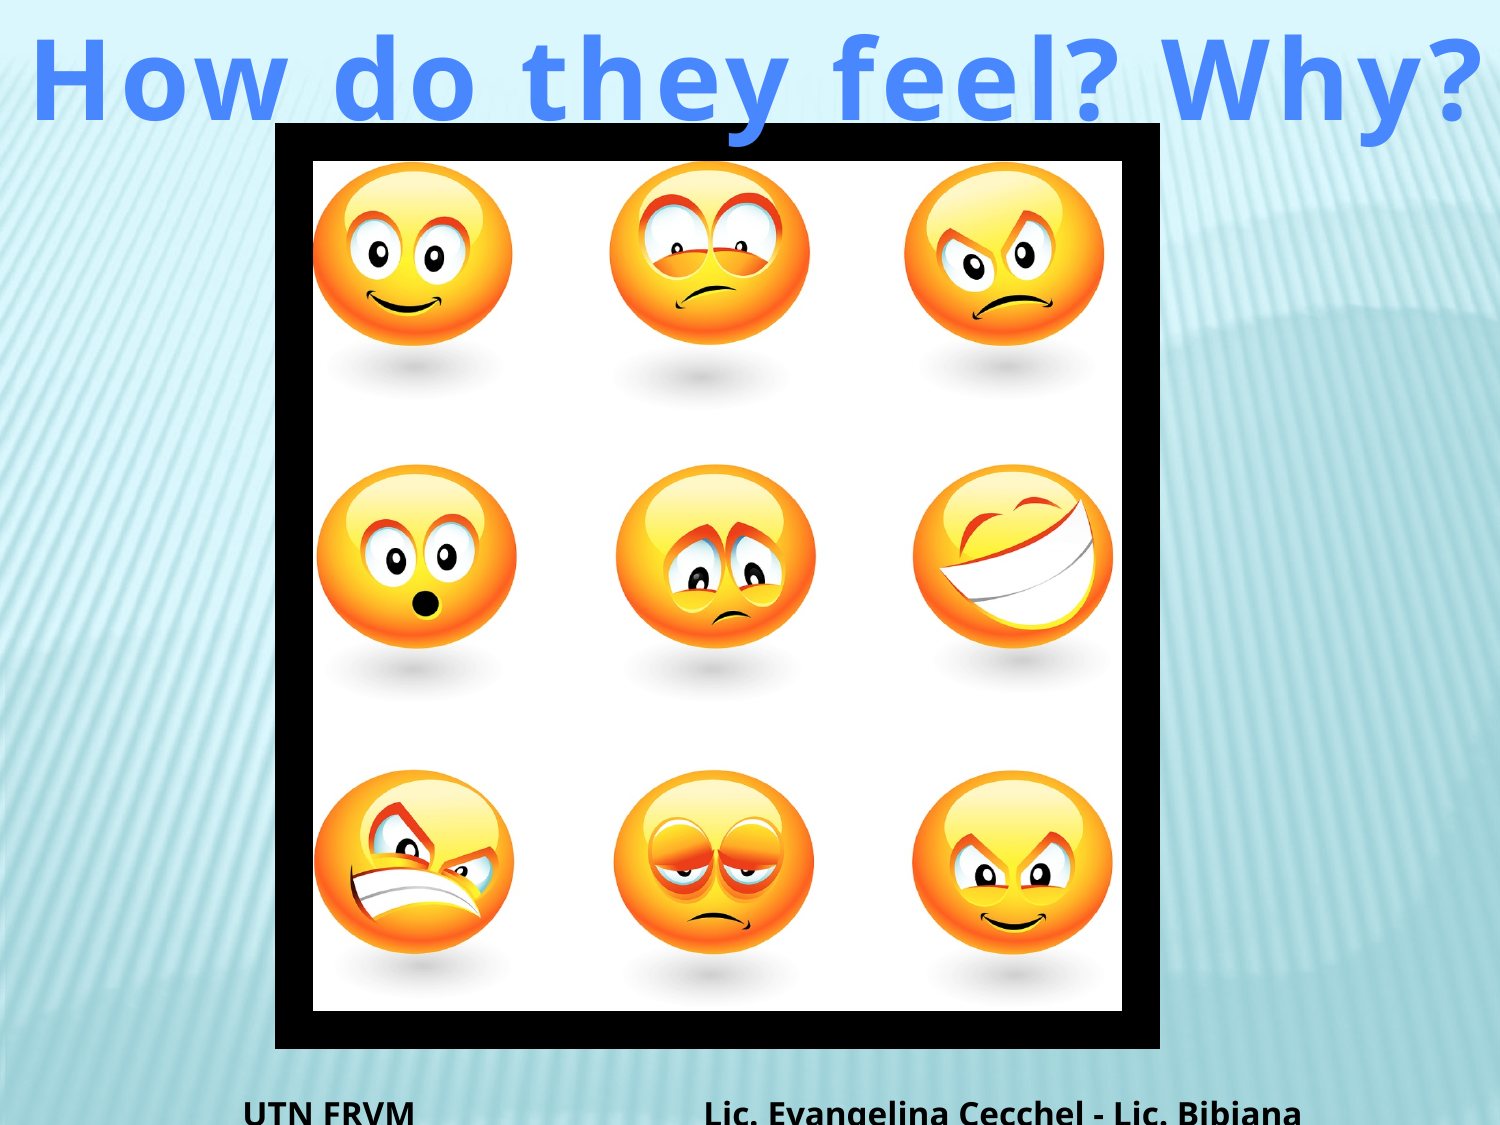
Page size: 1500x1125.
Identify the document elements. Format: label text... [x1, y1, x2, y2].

text_box UTN FRVM Lic. Evangelina Cecchel - Lic. Bibiana Fernandez [218, 1085, 1329, 1125]
text_box How do they feel? Why? [12, 0, 1500, 150]
picture [312, 160, 1123, 1012]
